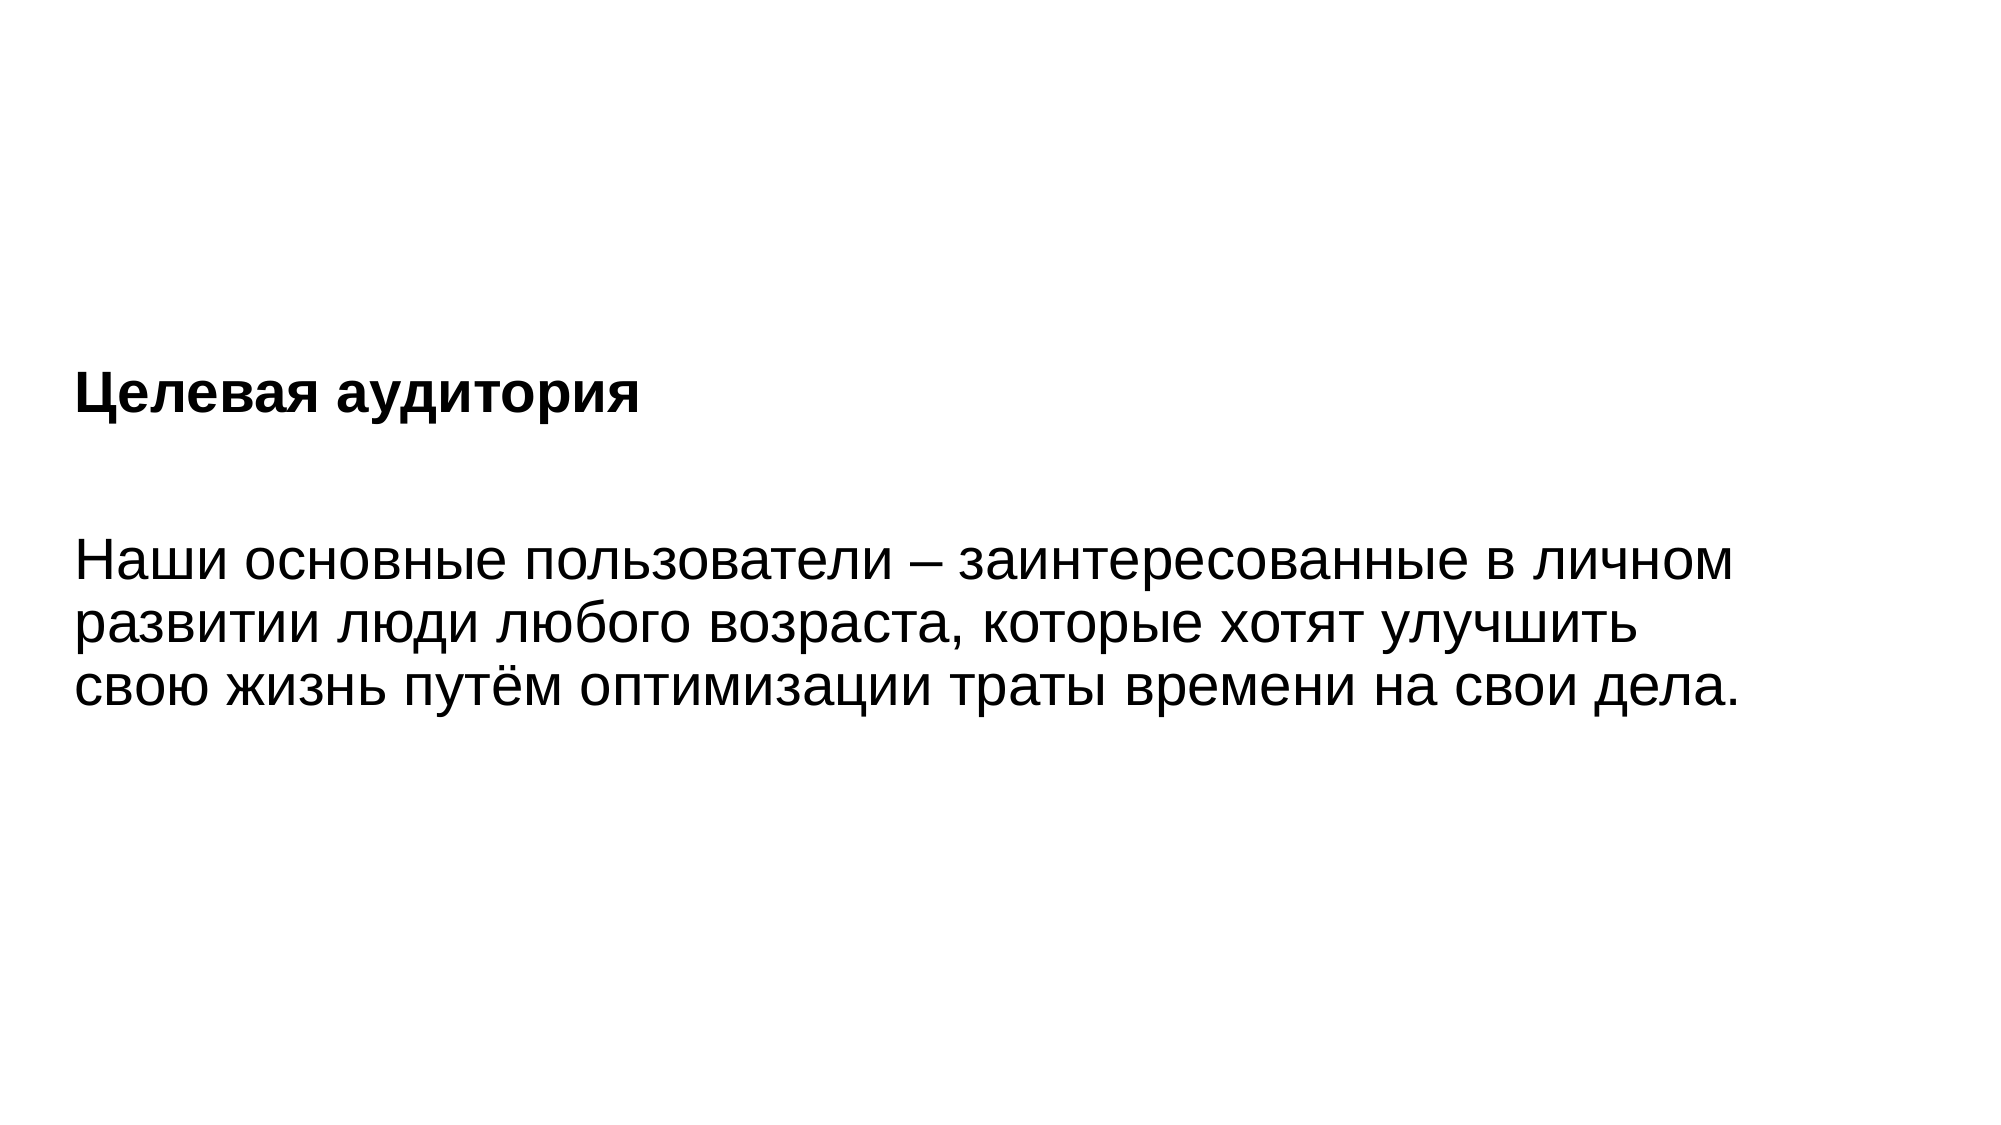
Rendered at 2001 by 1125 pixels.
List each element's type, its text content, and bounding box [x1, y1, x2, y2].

subtitle Целевая аудитория Наши основные пользователи – заинтересованные в личном развитии люди любого возраста, которые хотят улучшить свою жизнь путём оптимизации траты времени на свои дела. [59, 354, 1793, 771]
